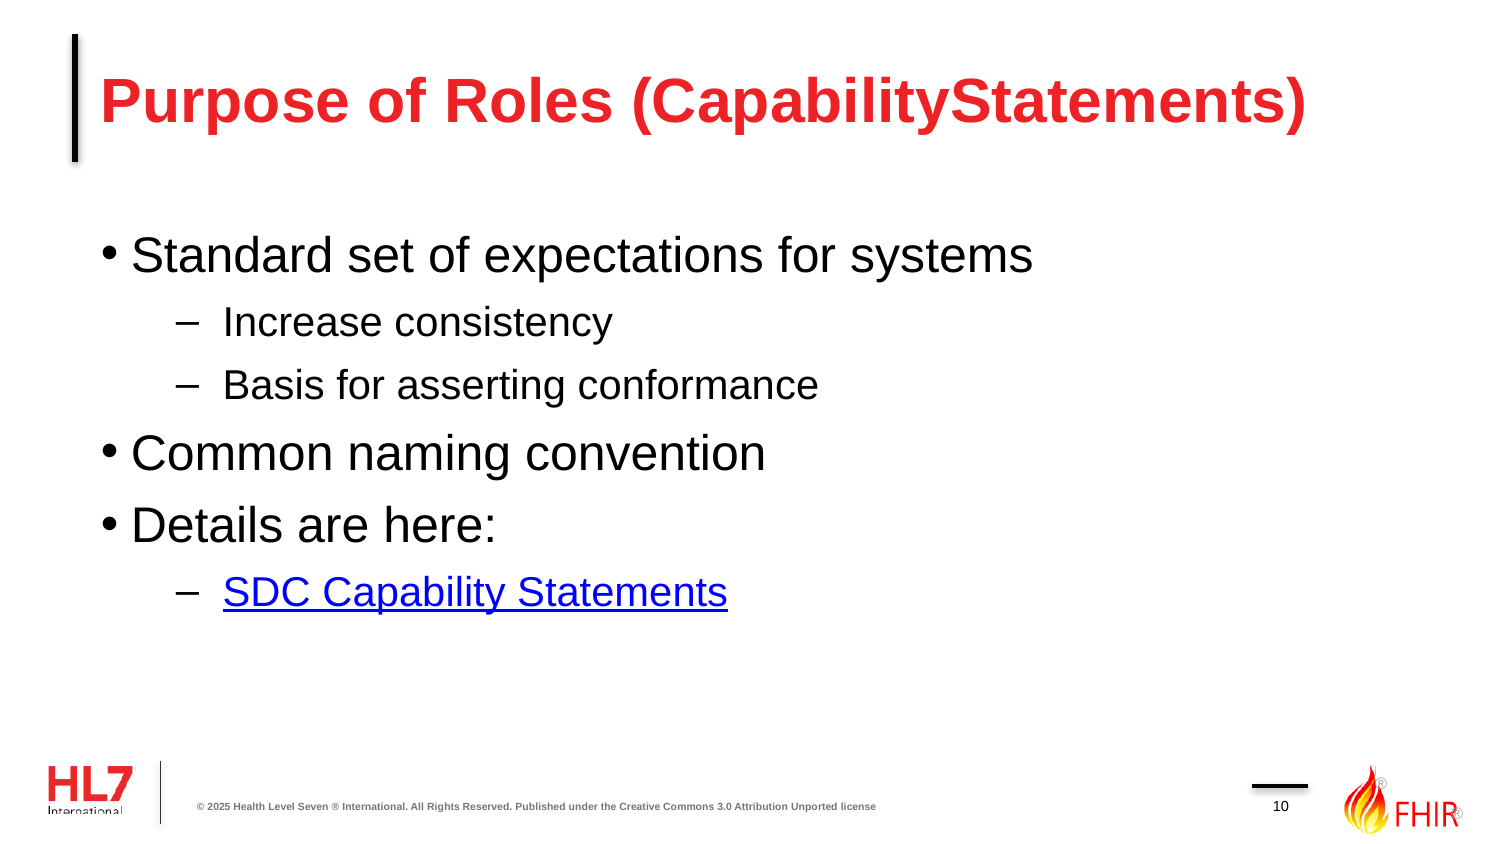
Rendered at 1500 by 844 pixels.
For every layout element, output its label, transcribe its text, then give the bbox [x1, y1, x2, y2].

picture [1339, 760, 1463, 837]
title Purpose of Roles (CapabilityStatements) [100, 33, 1451, 163]
footer © 2025 Health Level Seven ® International. All Rights Reserved. Published under the Creative Commons 3.0 Attribution Unported license [196, 786, 941, 813]
list Standard set of expectations for systems Increase consistency Basis for asserting conformance Common naming convention Details are here: SDC Capability Statements [100, 222, 1451, 731]
slide_number 10 [1258, 786, 1304, 814]
